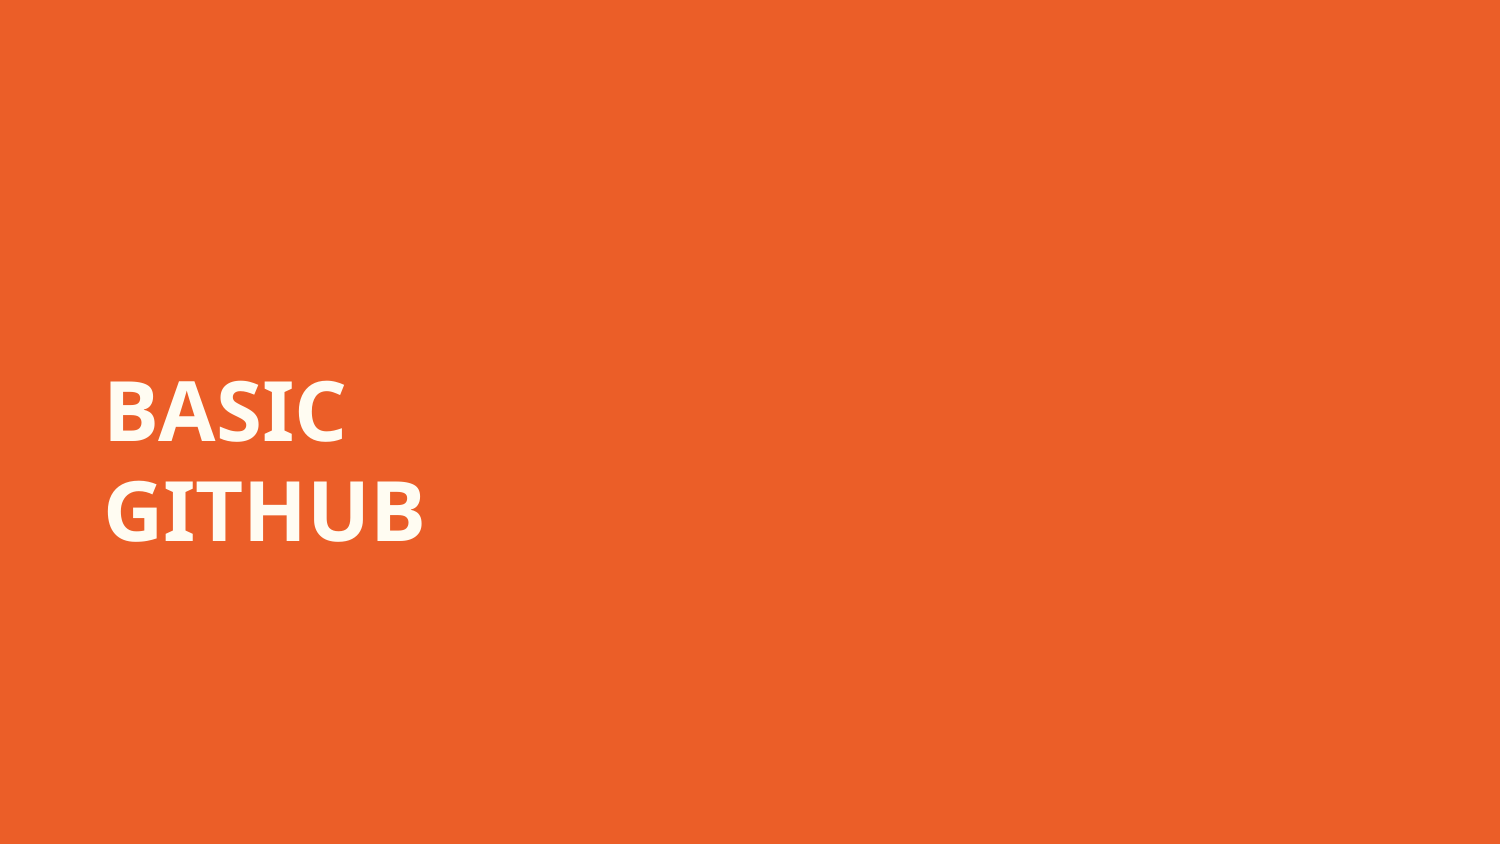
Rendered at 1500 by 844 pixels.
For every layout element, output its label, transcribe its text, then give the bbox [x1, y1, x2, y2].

text_box BASIC GITHUB [88, 351, 516, 492]
